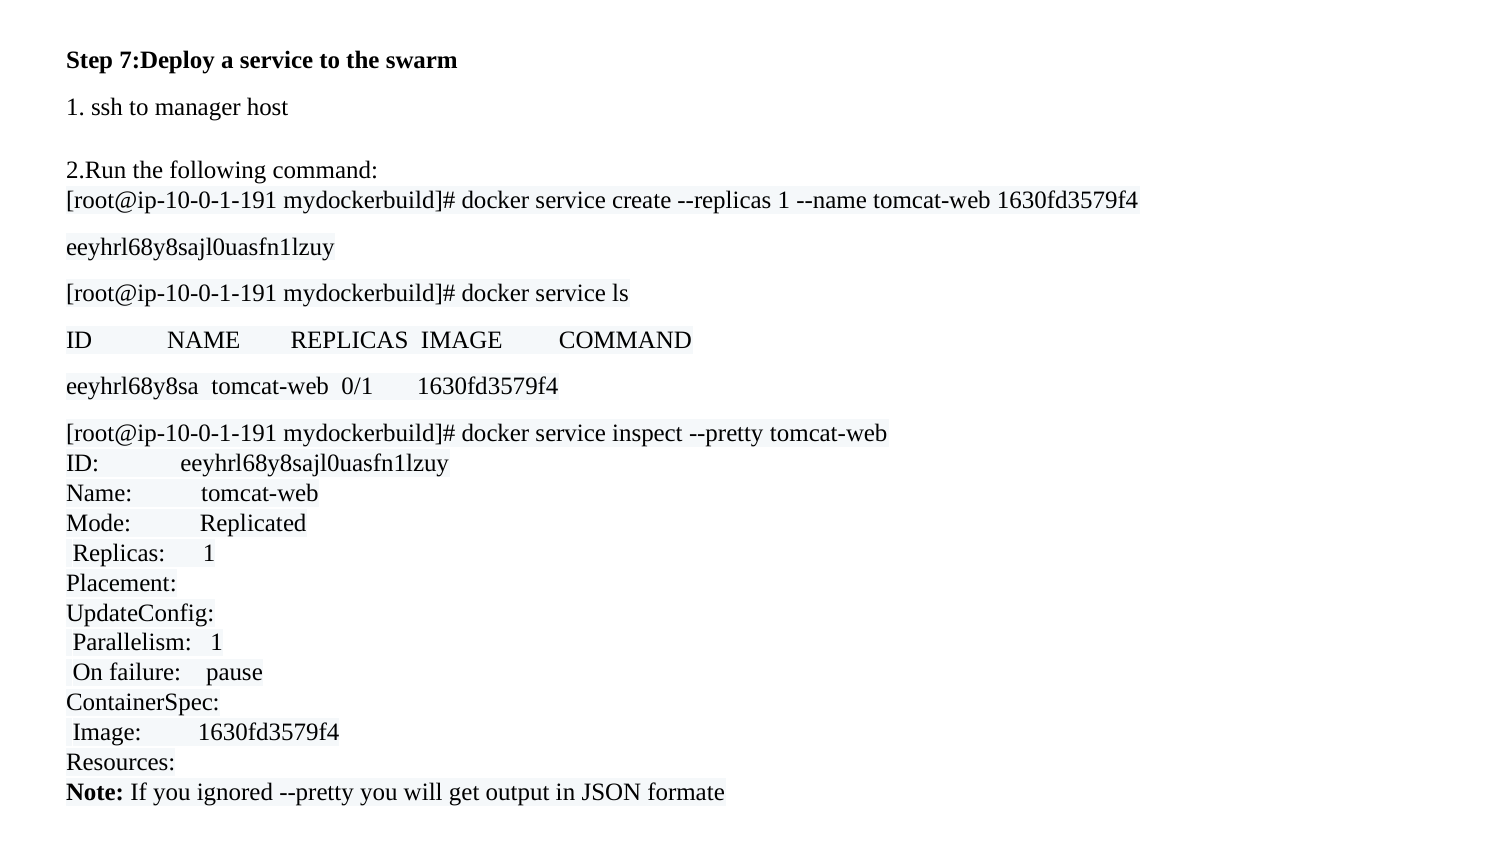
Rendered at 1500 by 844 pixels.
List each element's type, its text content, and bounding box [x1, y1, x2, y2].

list Step 7:Deploy a service to the swarm 1. ssh to manager host 2.Run the following command: [root@ip-10-0-1-191 mydockerbuild]# docker service create --replicas 1 --name tomcat-web 1630fd3579f4 eeyhrl68y8sajl0uasfn1lzuy [root@ip-10-0-1-191 mydockerbuild]# docker service ls ID NAME REPLICAS IMAGE COMMAND eeyhrl68y8sa tomcat-web 0/1 1630fd3579f4 [root@ip-10-0-1-191 mydockerbuild]# docker service inspect --pretty tomcat-web ID: eeyhrl68y8sajl0uasfn1lzuy Name: tomcat-web Mode: Replicated Replicas: 1 Placement: UpdateConfig: Parallelism: 1 On failure: pause ContainerSpec: Image: 1630fd3579f4 Resources: Note: If you ignored --pretty you will get output in JSON formate [51, 28, 1464, 831]
